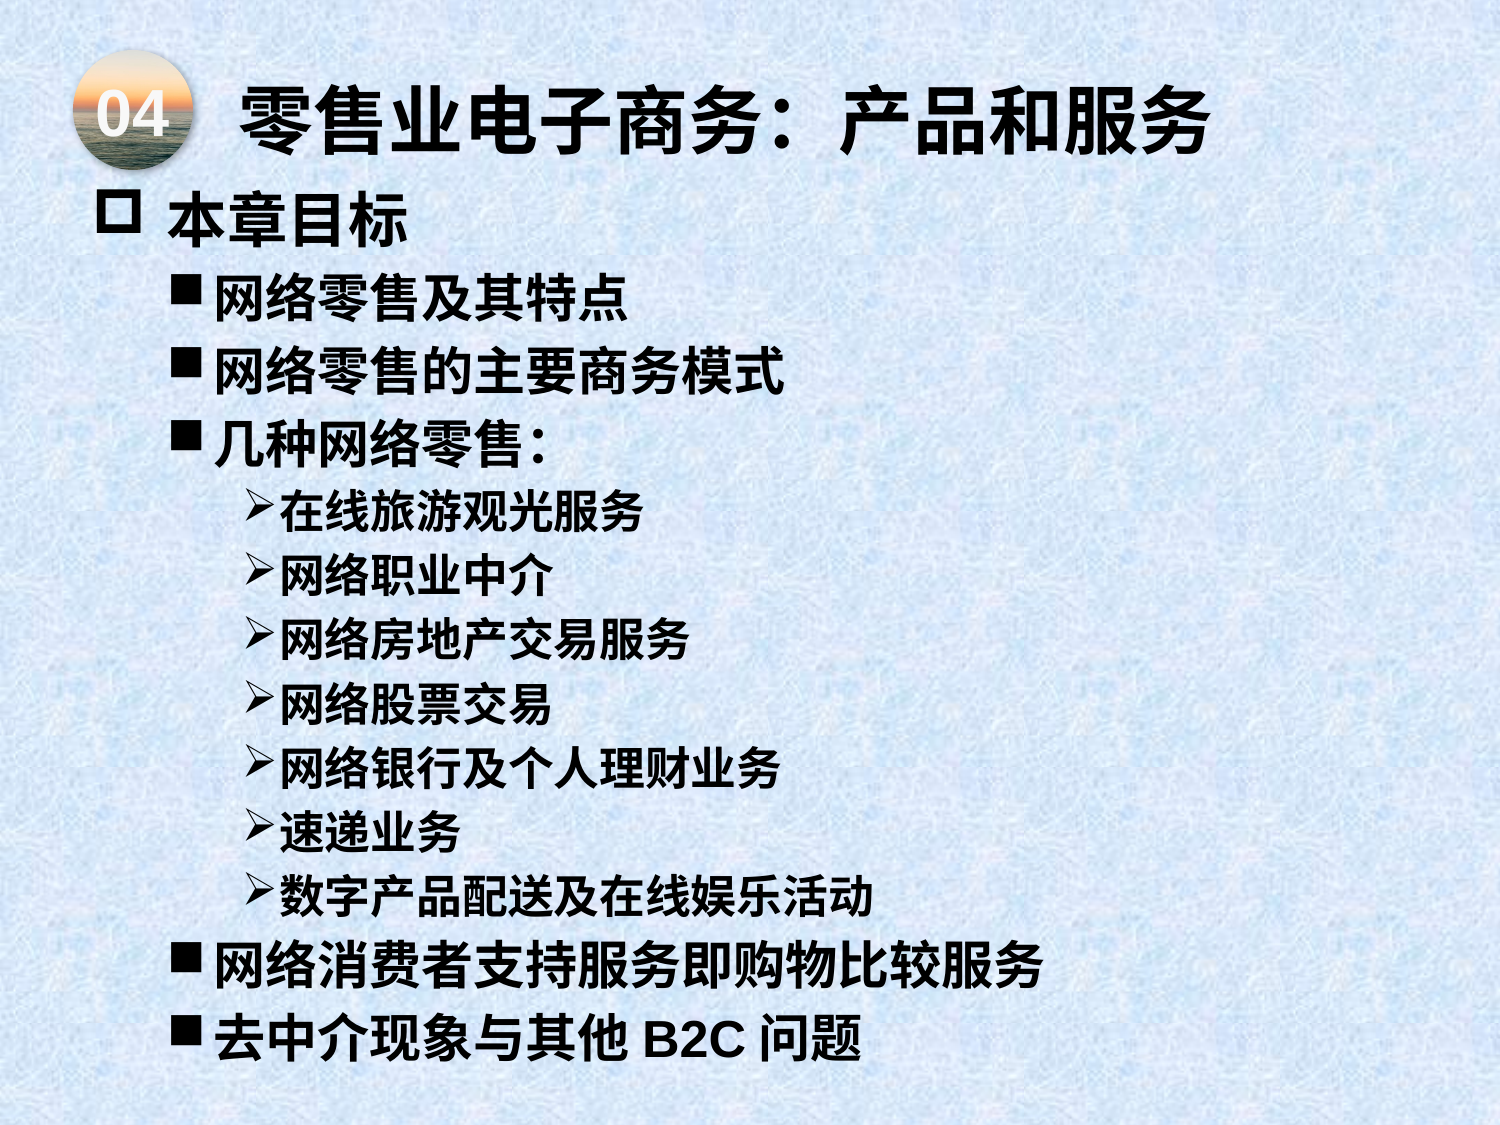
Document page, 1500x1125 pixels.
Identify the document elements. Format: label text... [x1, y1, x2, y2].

subtitle 本章目标 网络零售及其特点 网络零售的主要商务模式 几种网络零售： 在线旅游观光服务 网络职业中介 网络房地产交易服务 网络股票交易 网络银行及个人理财业务 速递业务 数字产品配送及在线娱乐活动 网络消费者支持服务即购物比较服务 去中介现象与其他B2C问题 [76, 174, 1451, 1101]
picture [0, 0, 1500, 1125]
title 零售业电子商务：产品和服务 [49, 24, 1402, 213]
text_box 04 [70, 47, 196, 173]
